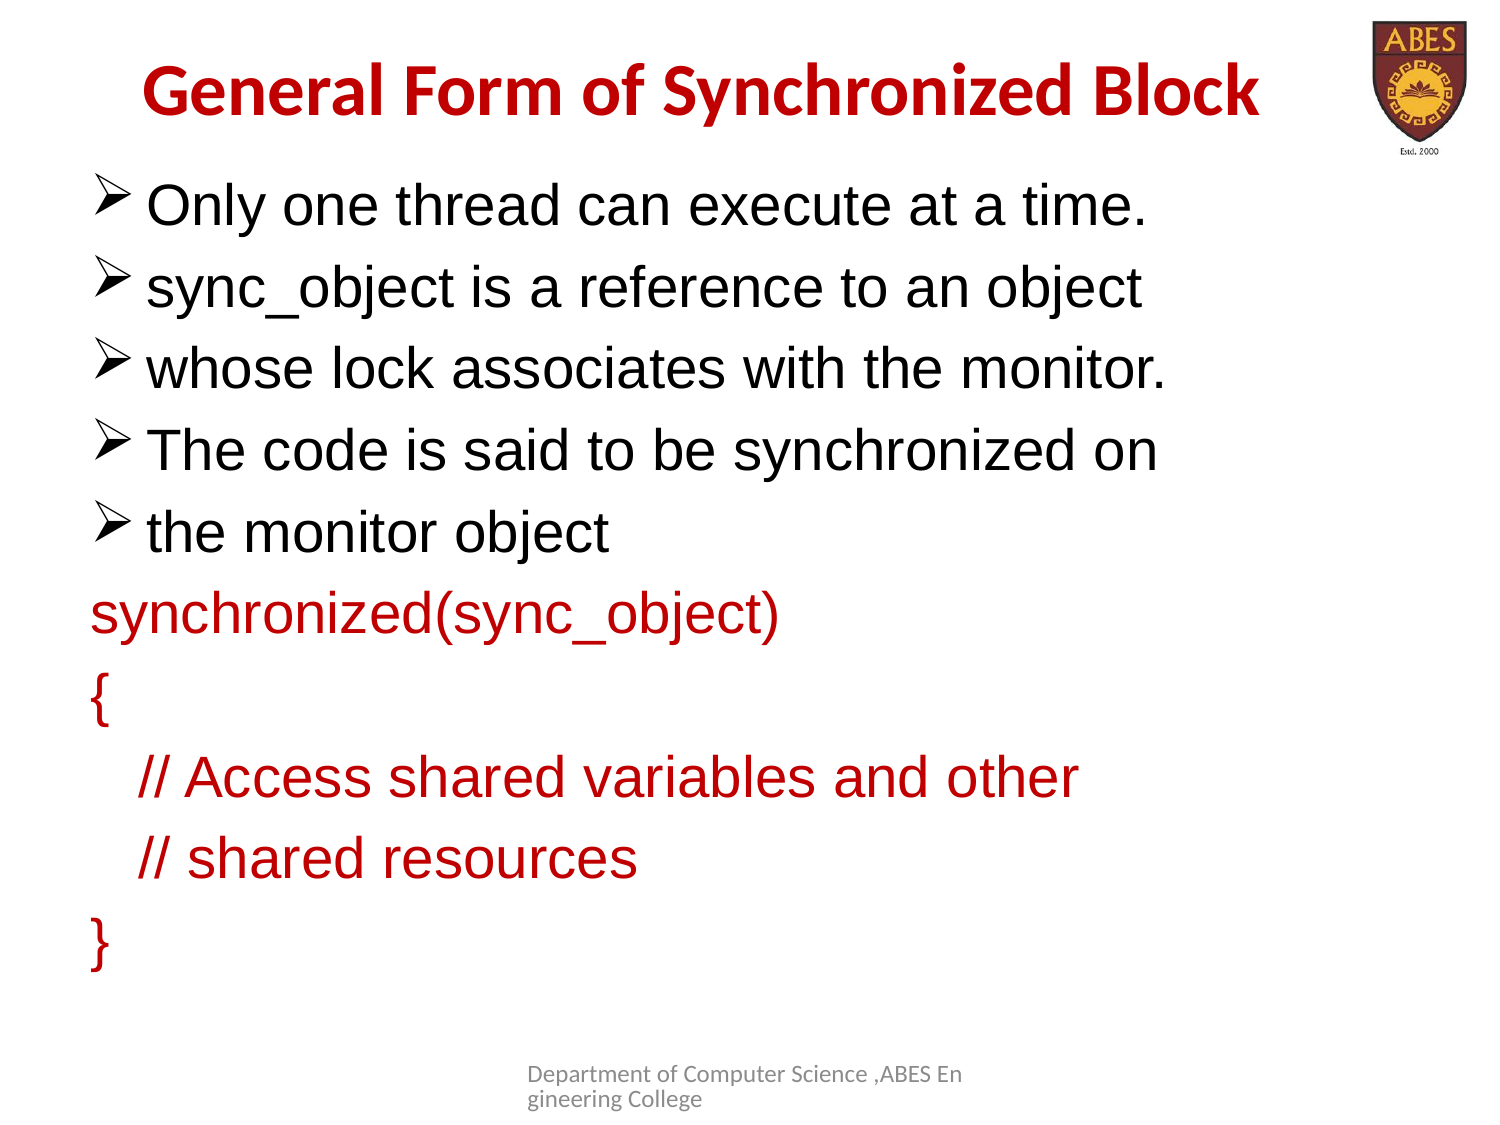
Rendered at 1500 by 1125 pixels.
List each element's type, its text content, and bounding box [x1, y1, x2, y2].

picture [1352, 10, 1487, 160]
footer Department of Computer Science ,ABES Engineering College [512, 1042, 988, 1103]
title General Form of Synchronized Block [75, 45, 1329, 126]
list Only one thread can execute at a time. sync_object is a reference to an object whose lock associates with the monitor. The code is said to be synchronized on the monitor object synchronized(sync_object) { // Access shared variables and other // shared resources } [75, 159, 1459, 1106]
